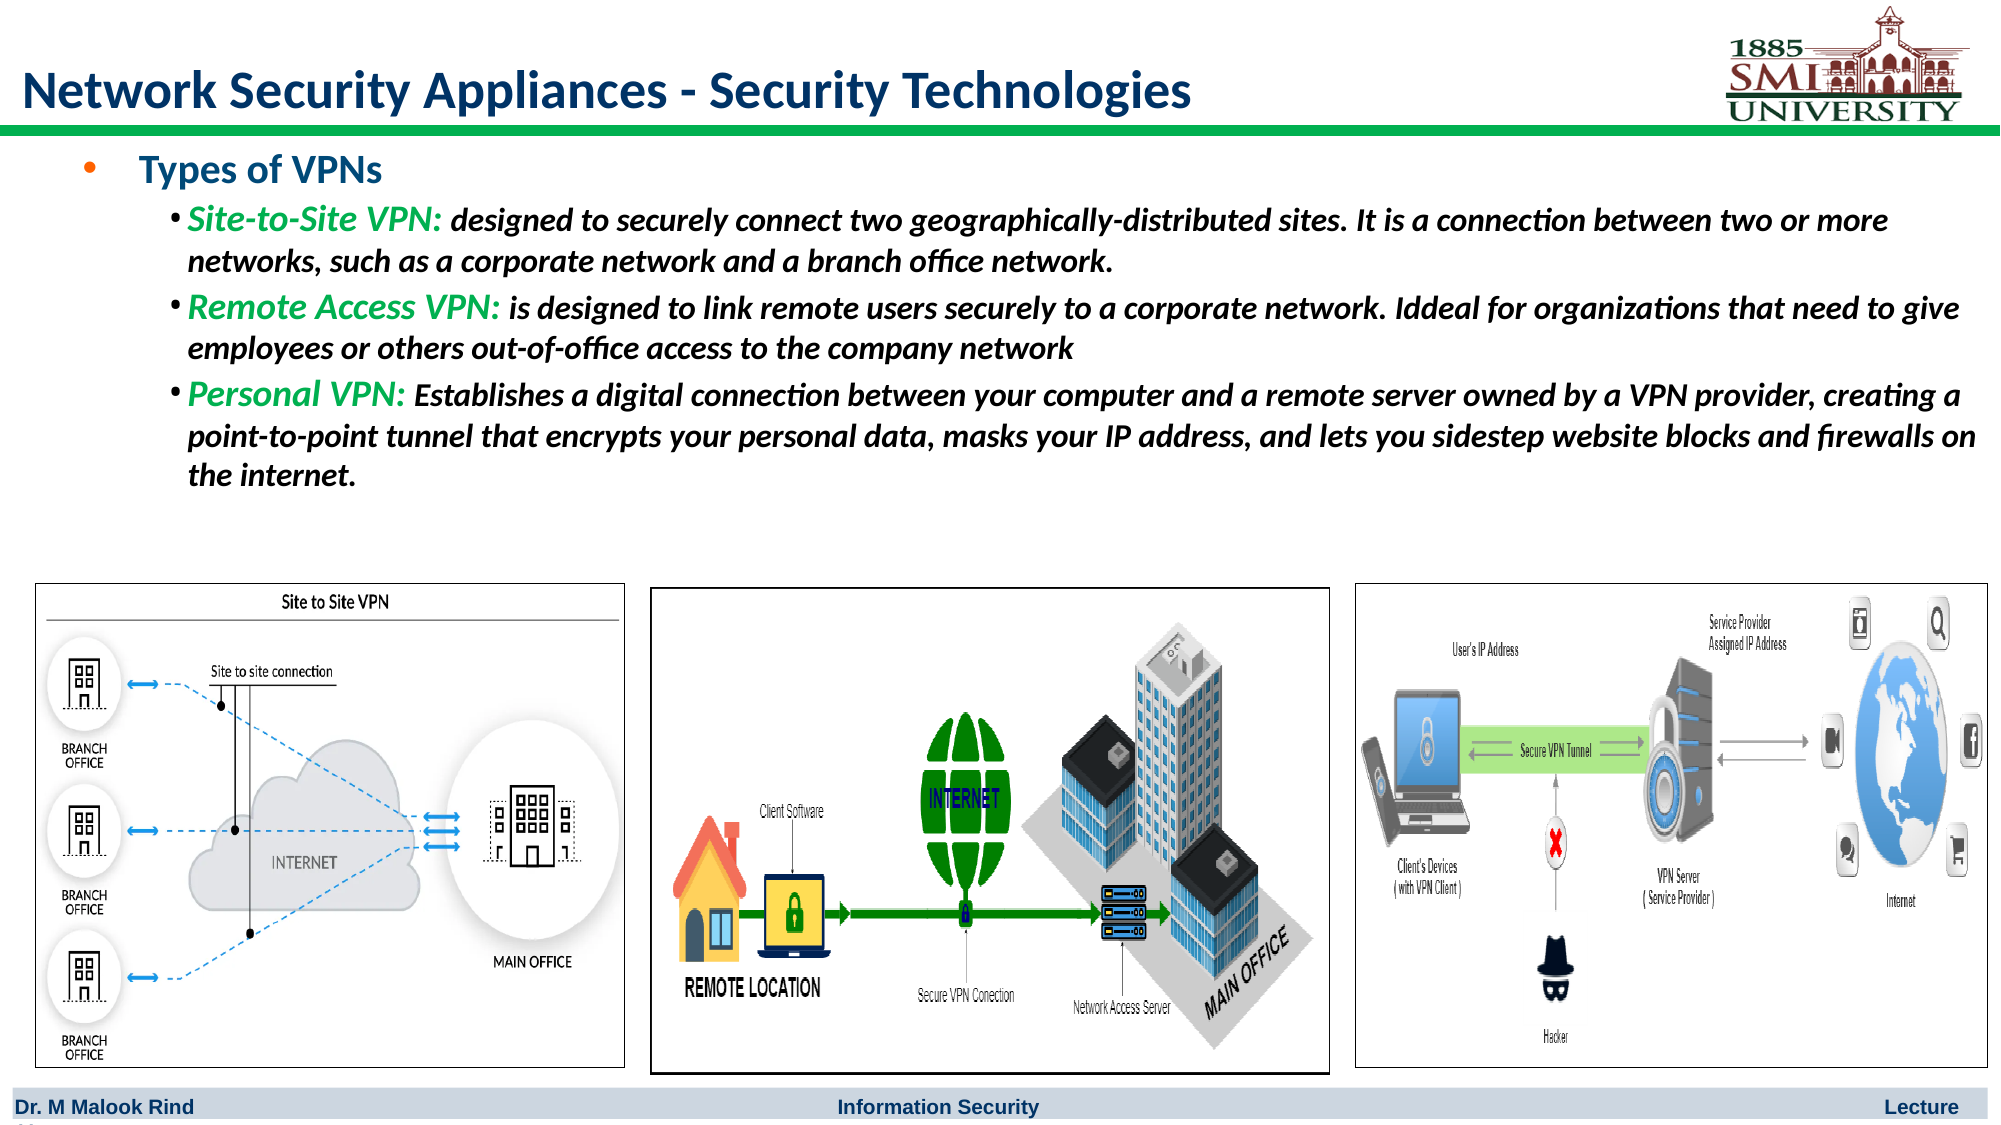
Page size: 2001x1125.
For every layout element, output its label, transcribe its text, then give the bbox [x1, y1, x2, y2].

picture [35, 582, 626, 1068]
text_box [12, 1087, 1988, 1091]
title Network Security Appliances - Security Technologies [22, 54, 1719, 120]
picture [1724, 6, 1995, 126]
picture [1354, 582, 1988, 1068]
text_box Dr. M Malook Rind Information Security Lecture 11 [12, 1091, 1988, 1125]
text_box Types of VPNs Site-to-Site VPN: designed to securely connect two geographically-distributed sites. It is a connection between two or more networks, such as a corporate network and a branch office network. Remote Access VPN: is designed to link remote users securely to a corporate network. Iddeal for organizations that need to give employees or others out-of-office access to the company network Personal VPN: Establishes a digital connection between your computer and a remote server owned by a VPN provider, creating a point-to-point tunnel that encrypts your personal data, masks your IP address, and lets you sidestep website blocks and firewalls on the internet. [37, 140, 1988, 494]
text_box [0, 125, 2000, 136]
picture [649, 586, 1331, 1076]
